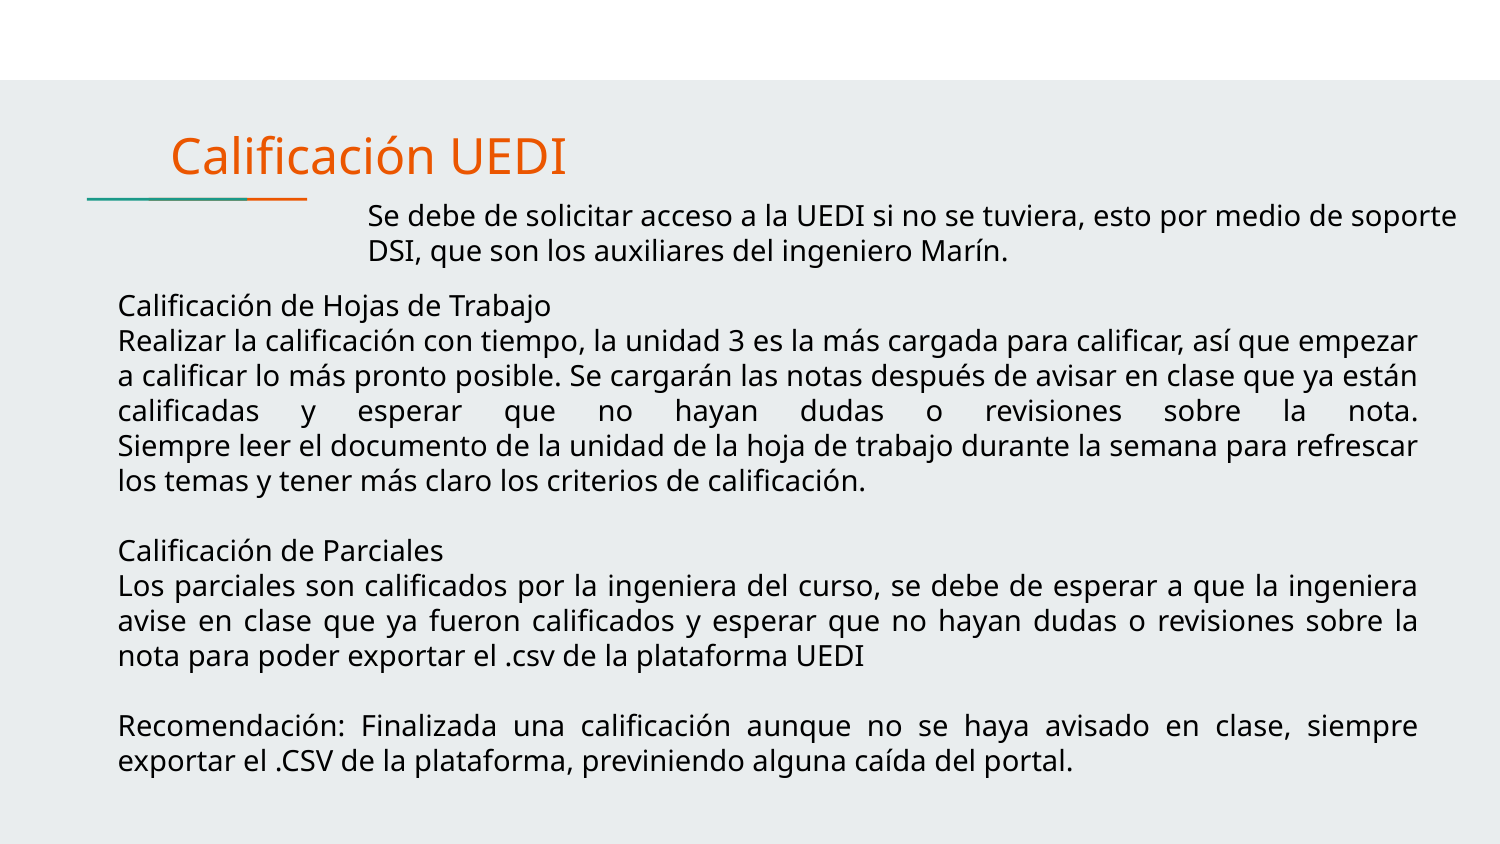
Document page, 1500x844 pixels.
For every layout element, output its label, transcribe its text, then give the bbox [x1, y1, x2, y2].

text_box Calificación de Hojas de Trabajo Realizar la calificación con tiempo, la unidad 3 es la más cargada para calificar, así que empezar a calificar lo más pronto posible. Se cargarán las notas después de avisar en clase que ya están calificadas y esperar que no hayan dudas o revisiones sobre la nota. Siempre leer el documento de la unidad de la hoja de trabajo durante la semana para refrescar los temas y tener más claro los criterios de calificación. Calificación de Parciales Los parciales son calificados por la ingeniera del curso, se debe de esperar a que la ingeniera avise en clase que ya fueron calificados y esperar que no hayan dudas o revisiones sobre la nota para poder exportar el .csv de la plataforma UEDI Recomendación: Finalizada una calificación aunque no se haya avisado en clase, siempre exportar el .CSV de la plataforma, previniendo alguna caída del portal. [102, 272, 1435, 793]
text_box Calificación UEDI [155, 109, 1287, 200]
text_box Se debe de solicitar acceso a la UEDI si no se tuviera, esto por medio de soporte DSI, que son los auxiliares del ingeniero Marín. [352, 182, 1483, 283]
